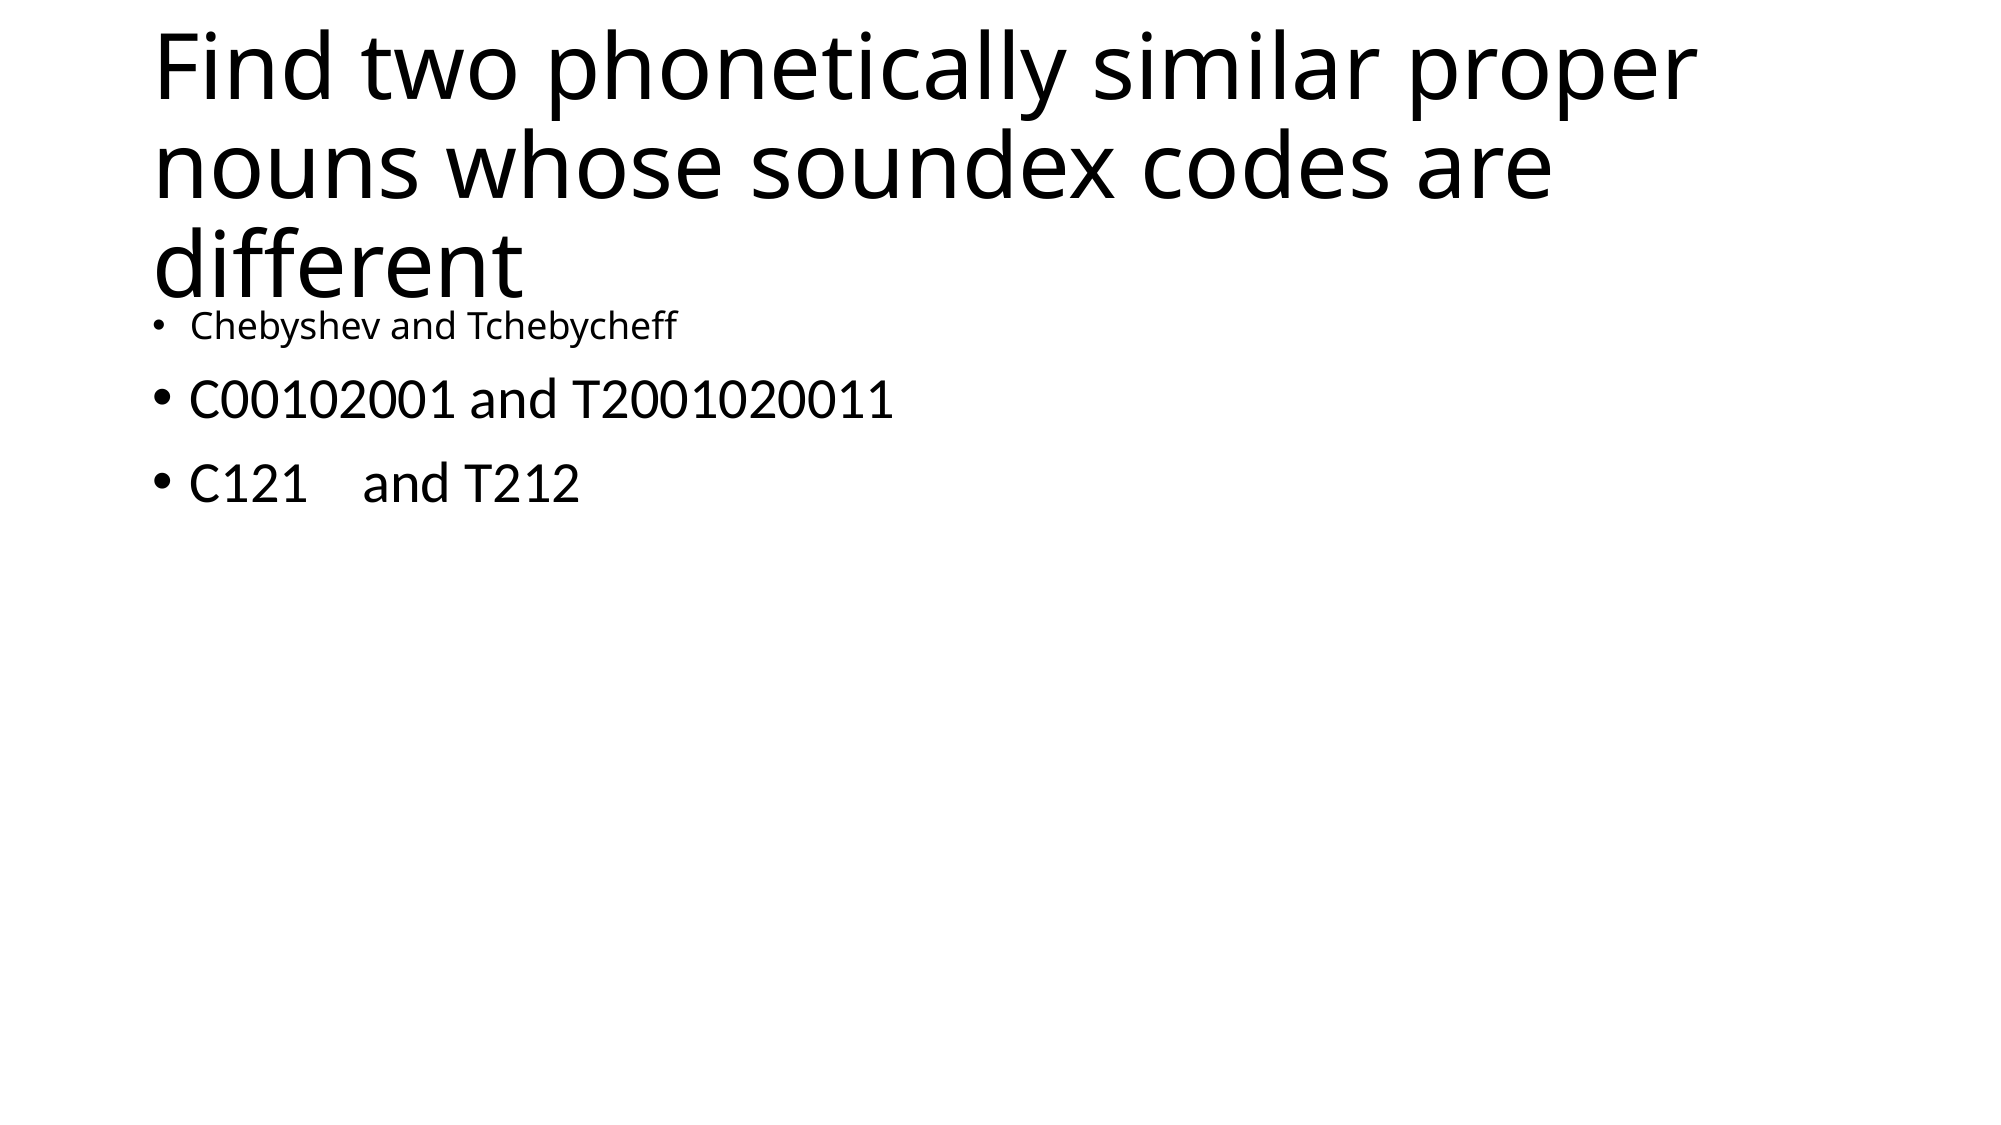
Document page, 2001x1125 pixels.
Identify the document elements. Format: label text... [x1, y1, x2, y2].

list Chebyshev and Tchebycheff C00102001 and T2001020011 C121 and T212 [137, 299, 1863, 1014]
title Find two phonetically similar proper nouns whose soundex codes are different [137, 59, 1863, 278]
